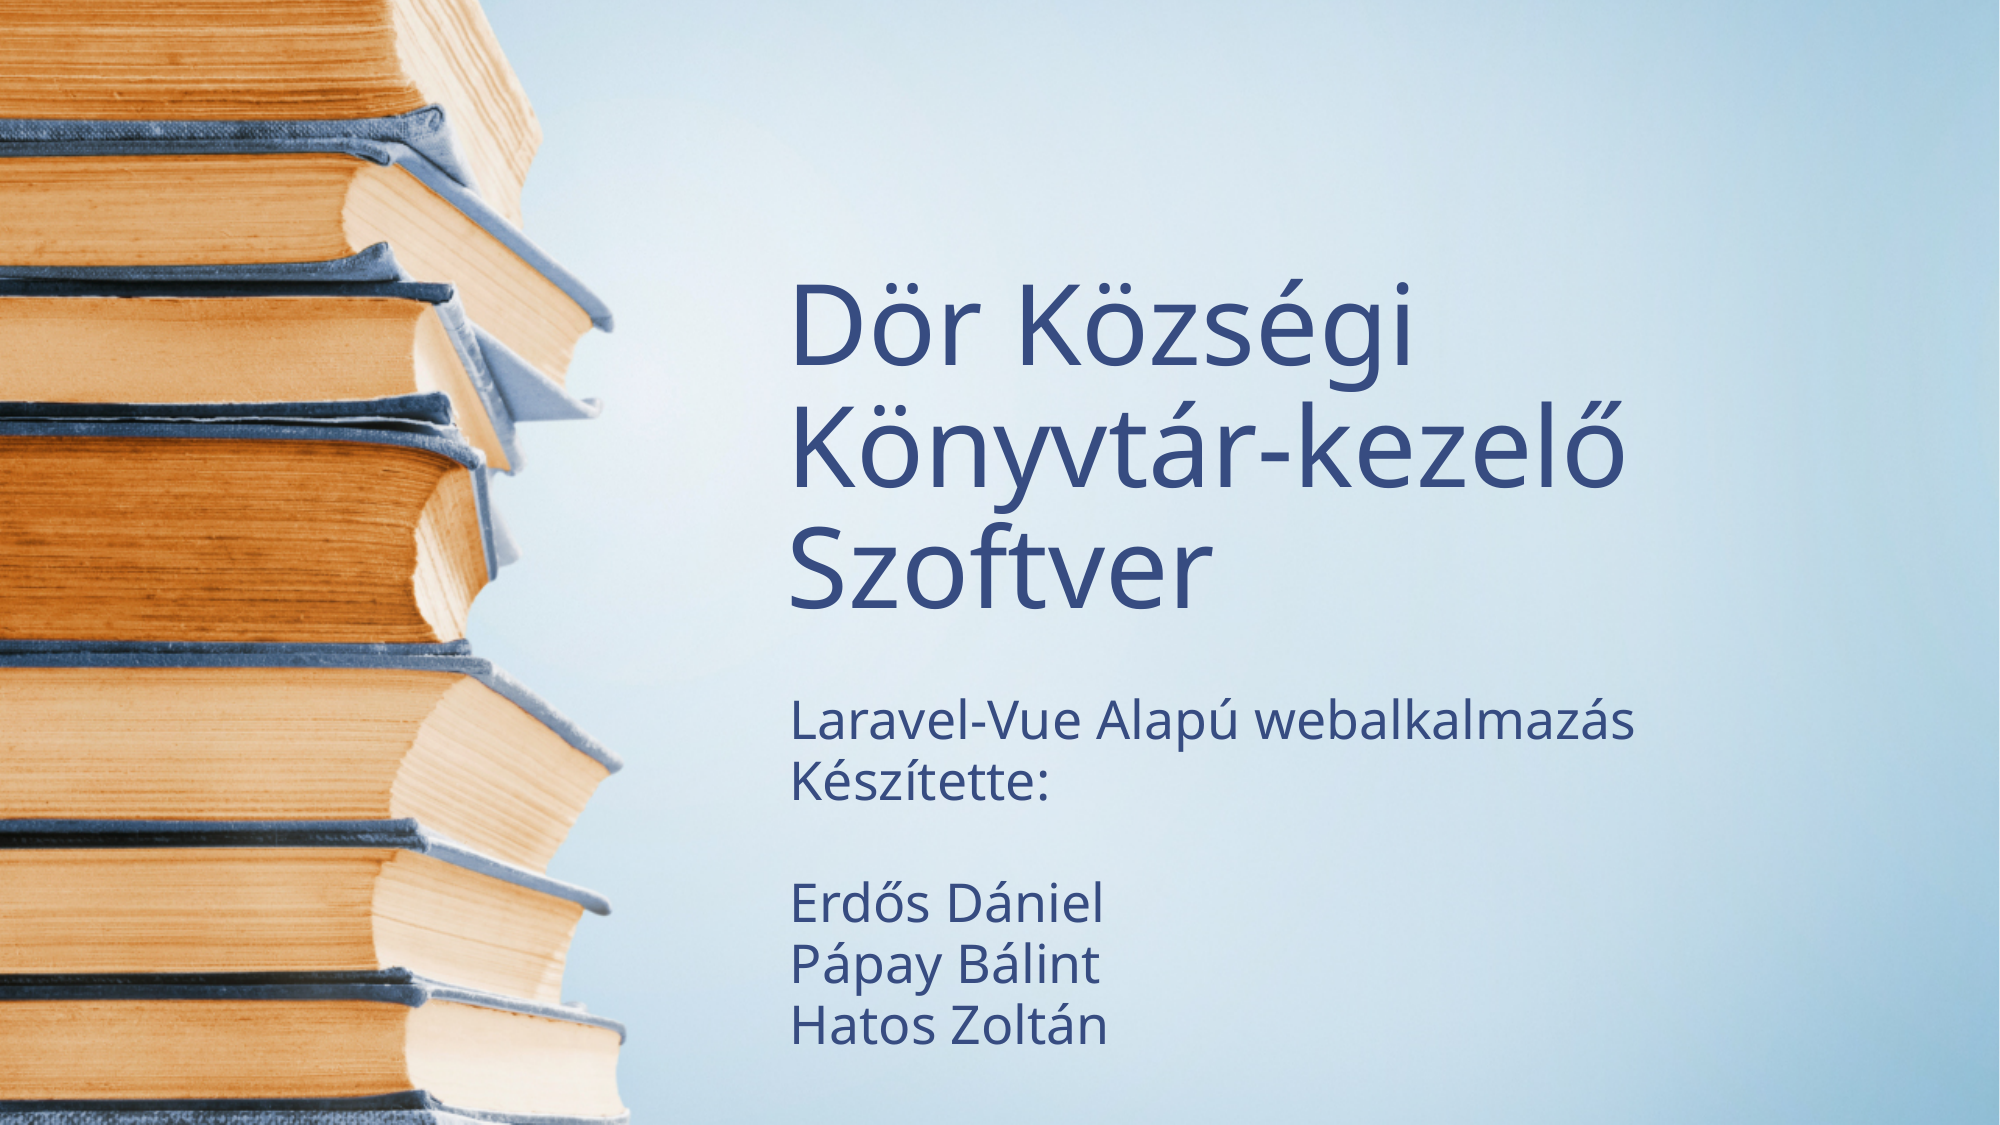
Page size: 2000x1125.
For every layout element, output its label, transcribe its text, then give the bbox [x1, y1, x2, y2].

picture [0, 0, 2000, 1125]
title Dör Községi Könyvtár-kezelő Szoftver [766, 101, 1917, 643]
subtitle Laravel-Vue Alapú webalkalmazás Készítette: Erdős Dániel Pápay Bálint Hatos Zoltán [769, 680, 1920, 1071]
